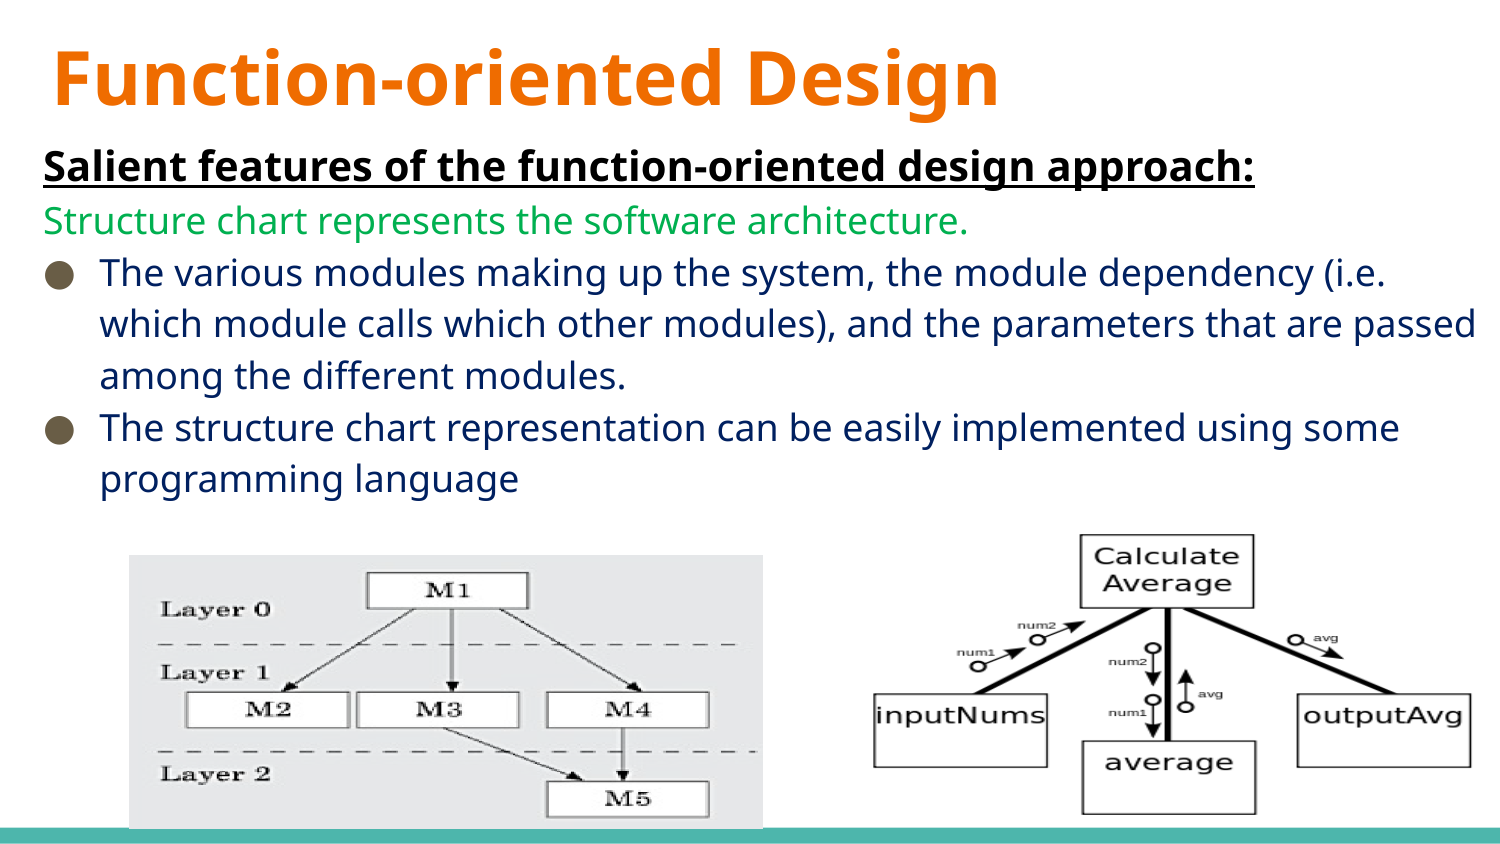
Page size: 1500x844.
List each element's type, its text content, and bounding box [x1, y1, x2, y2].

list Salient features of the function-oriented design approach: Structure chart represents the software architecture. The various modules making up the system, the module dependency (i.e. which module calls which other modules), and the parameters that are passed among the different modules. The structure chart representation can be easily implemented using some programming language [24, 117, 1500, 809]
title Function-oriented Design [51, 15, 1449, 117]
picture [869, 531, 1476, 819]
picture [128, 555, 763, 829]
